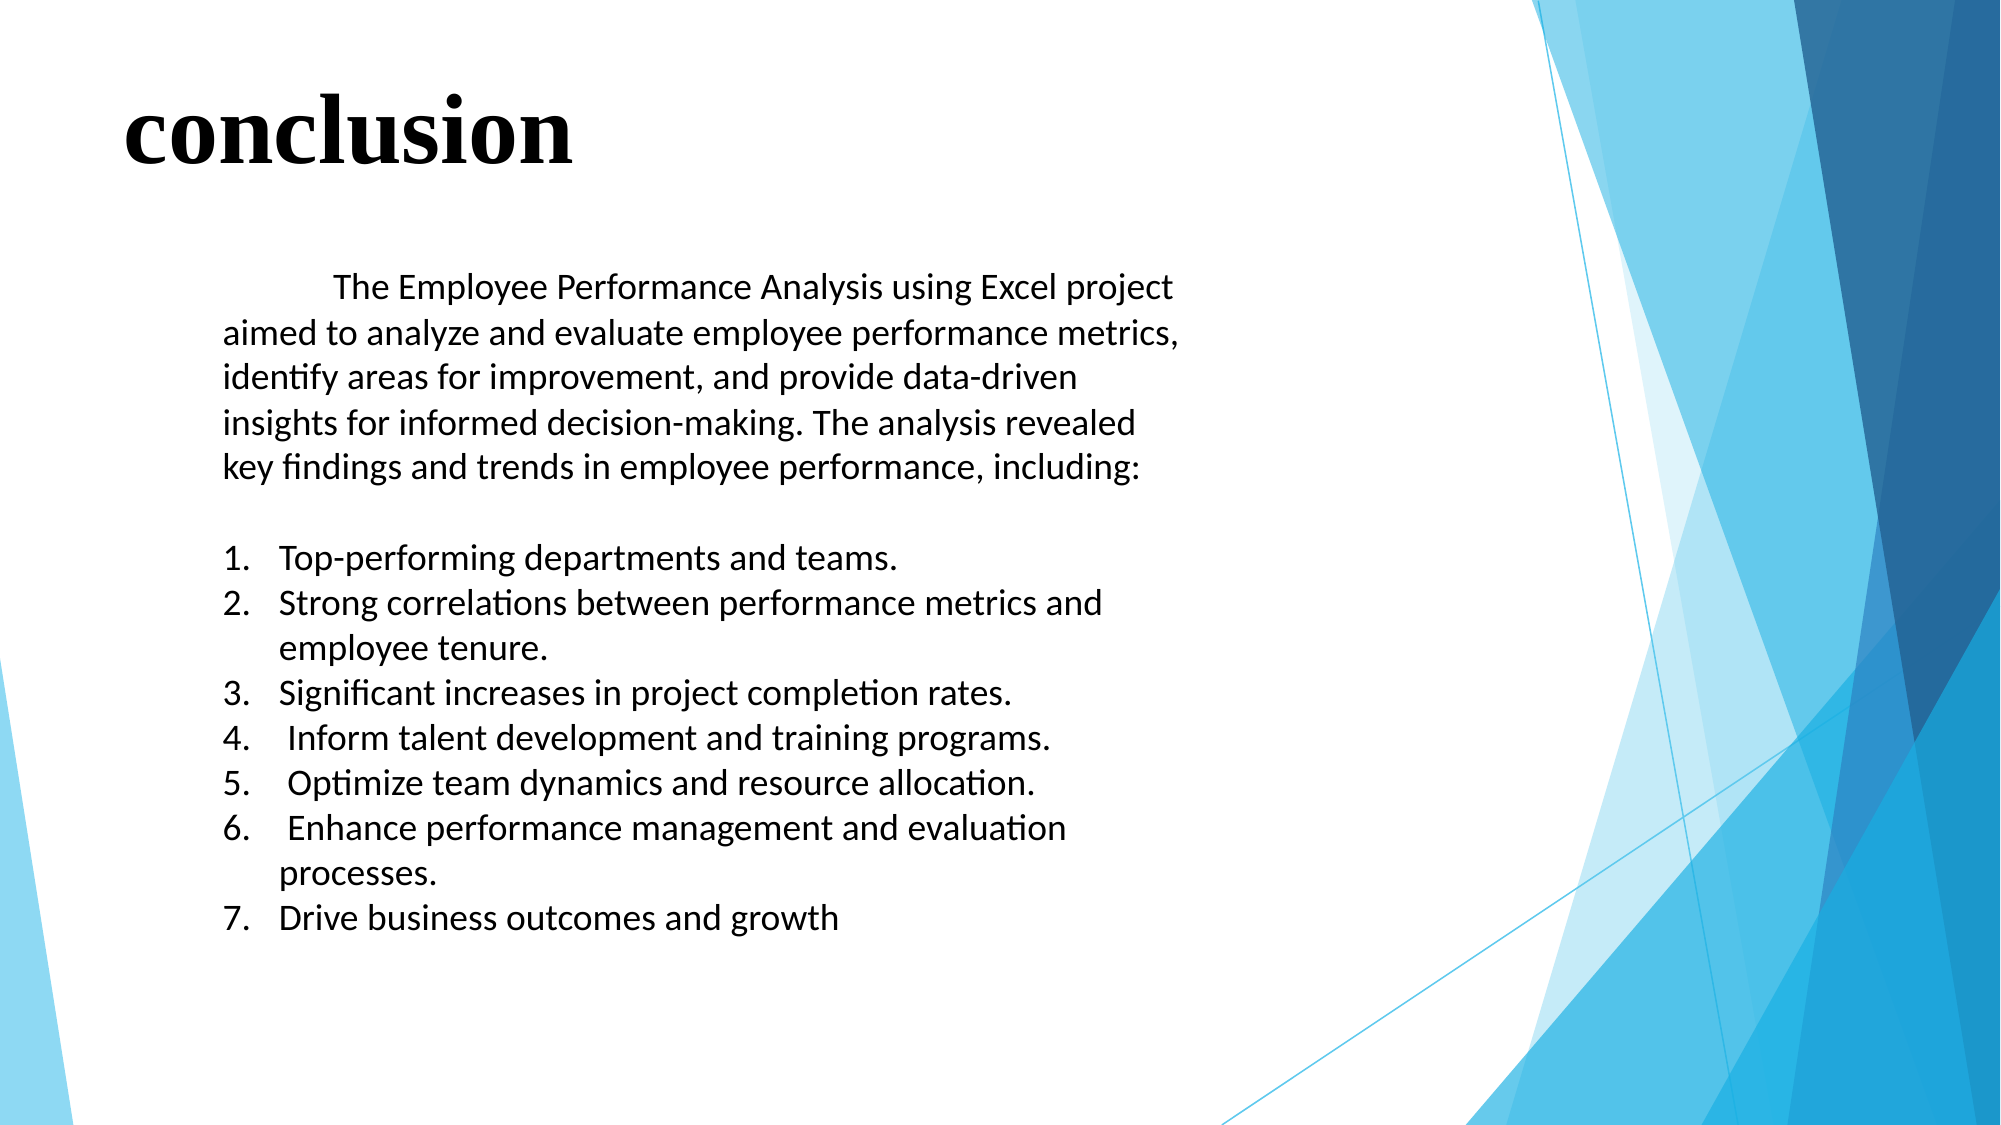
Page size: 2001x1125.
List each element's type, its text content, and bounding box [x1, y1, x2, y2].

title conclusion [123, 63, 1877, 188]
text_box The Employee Performance Analysis using Excel project aimed to analyze and evaluate employee performance metrics, identify areas for improvement, and provide data-driven insights for informed decision-making. The analysis revealed key findings and trends in employee performance, including: Top-performing departments and teams. Strong correlations between performance metrics and employee tenure. Significant increases in project completion rates. Inform talent development and training programs. Optimize team dynamics and resource allocation. Enhance performance management and evaluation processes. Drive business outcomes and growth [207, 255, 1210, 945]
